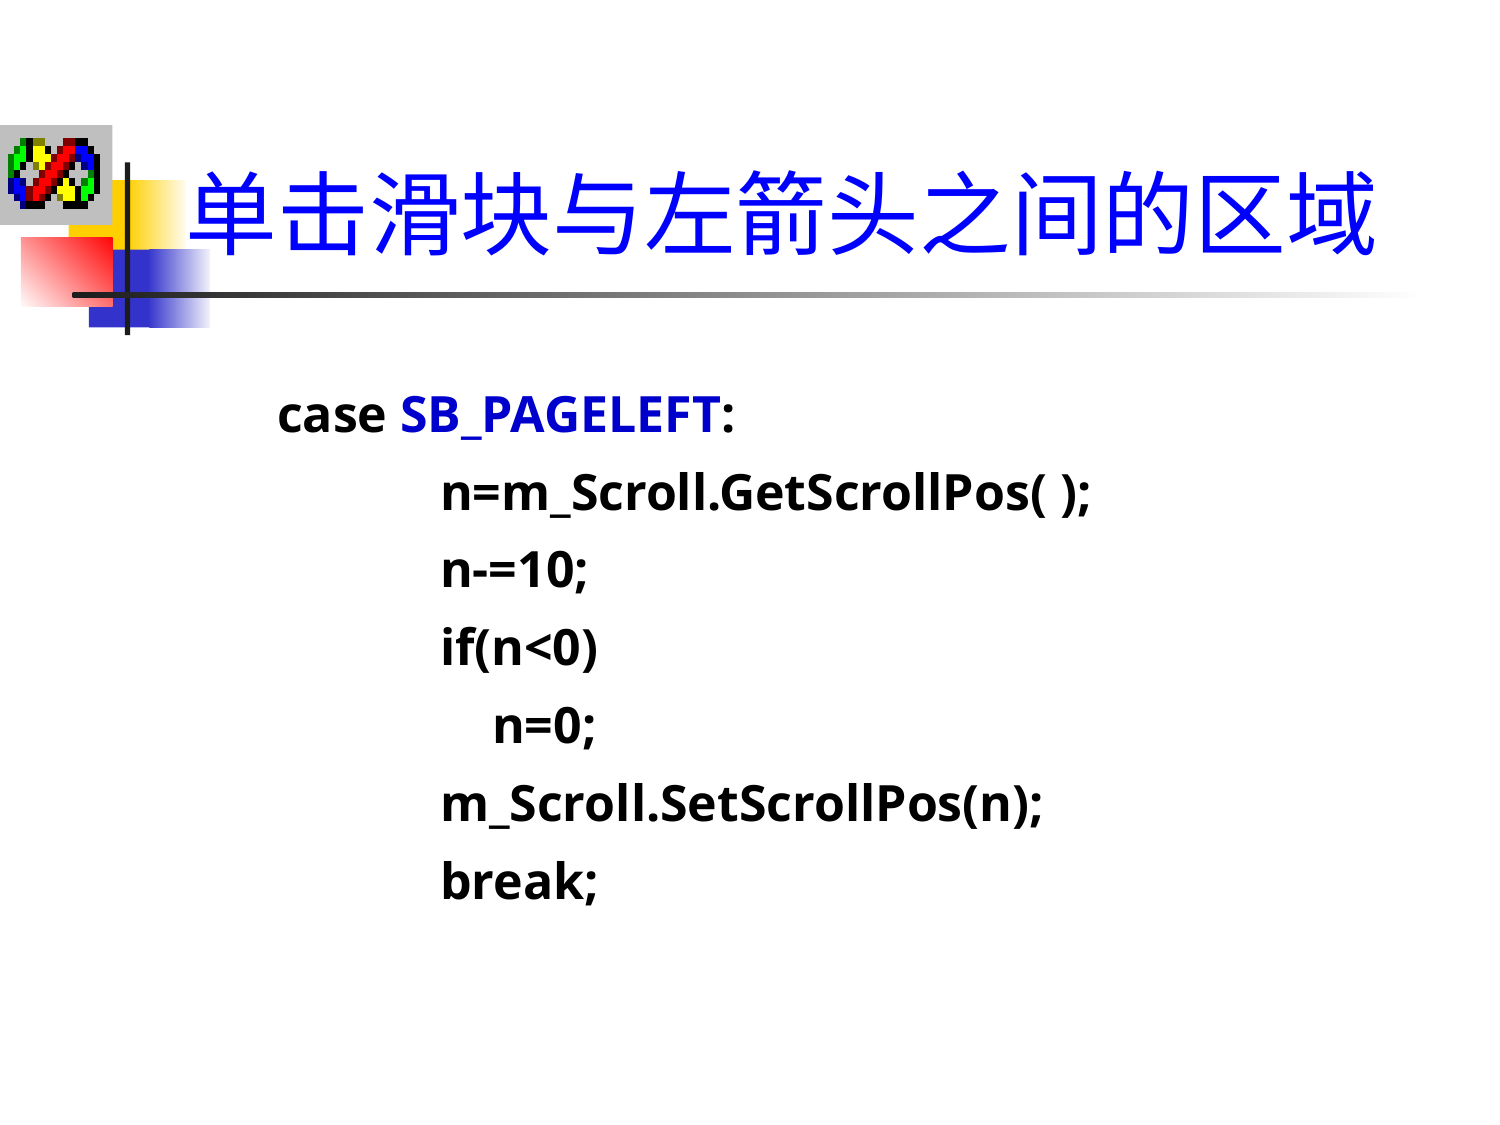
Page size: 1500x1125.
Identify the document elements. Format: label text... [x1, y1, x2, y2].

text_box 单击滑块与左箭头之间的区域 [171, 149, 1430, 274]
picture [0, 125, 113, 225]
text_box case SB_PAGELEFT: n=m_Scroll.GetScrollPos( ); n-=10; if(n<0) n=0; m_Scroll.SetScrollPos(n); break; [112, 356, 1350, 918]
